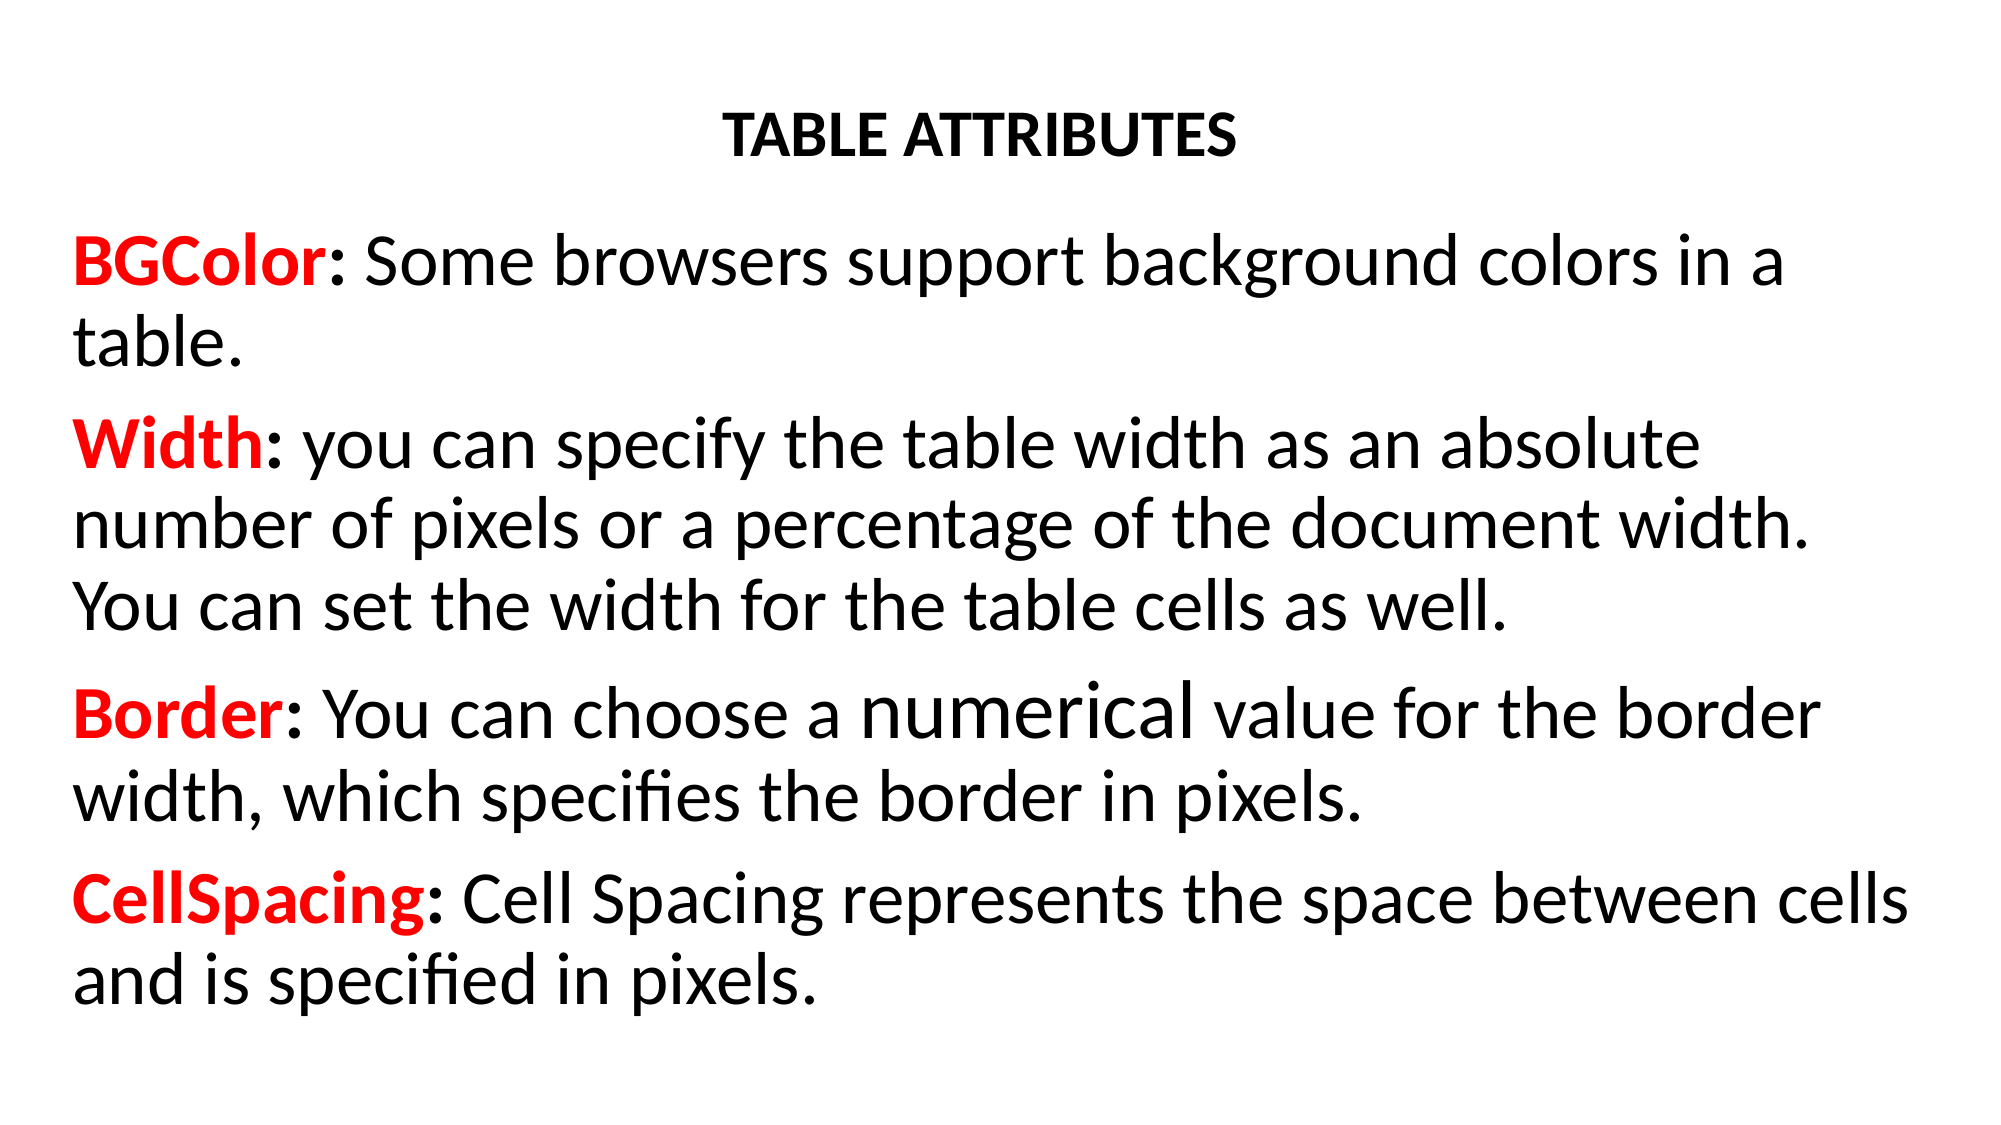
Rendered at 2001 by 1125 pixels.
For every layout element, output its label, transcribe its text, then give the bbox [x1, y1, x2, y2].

text_box BGColor: Some browsers support background colors in a table. Width: you can specify the table width as an absolute number of pixels or a percentage of the document width. You can set the width for the table cells as well. Border: You can choose a numerical value for the border width, which specifies the border in pixels. CellSpacing: Cell Spacing represents the space between cells and is specified in pixels. [19, 213, 1953, 1026]
text_box TABLE ATTRIBUTES [235, 82, 1727, 178]
